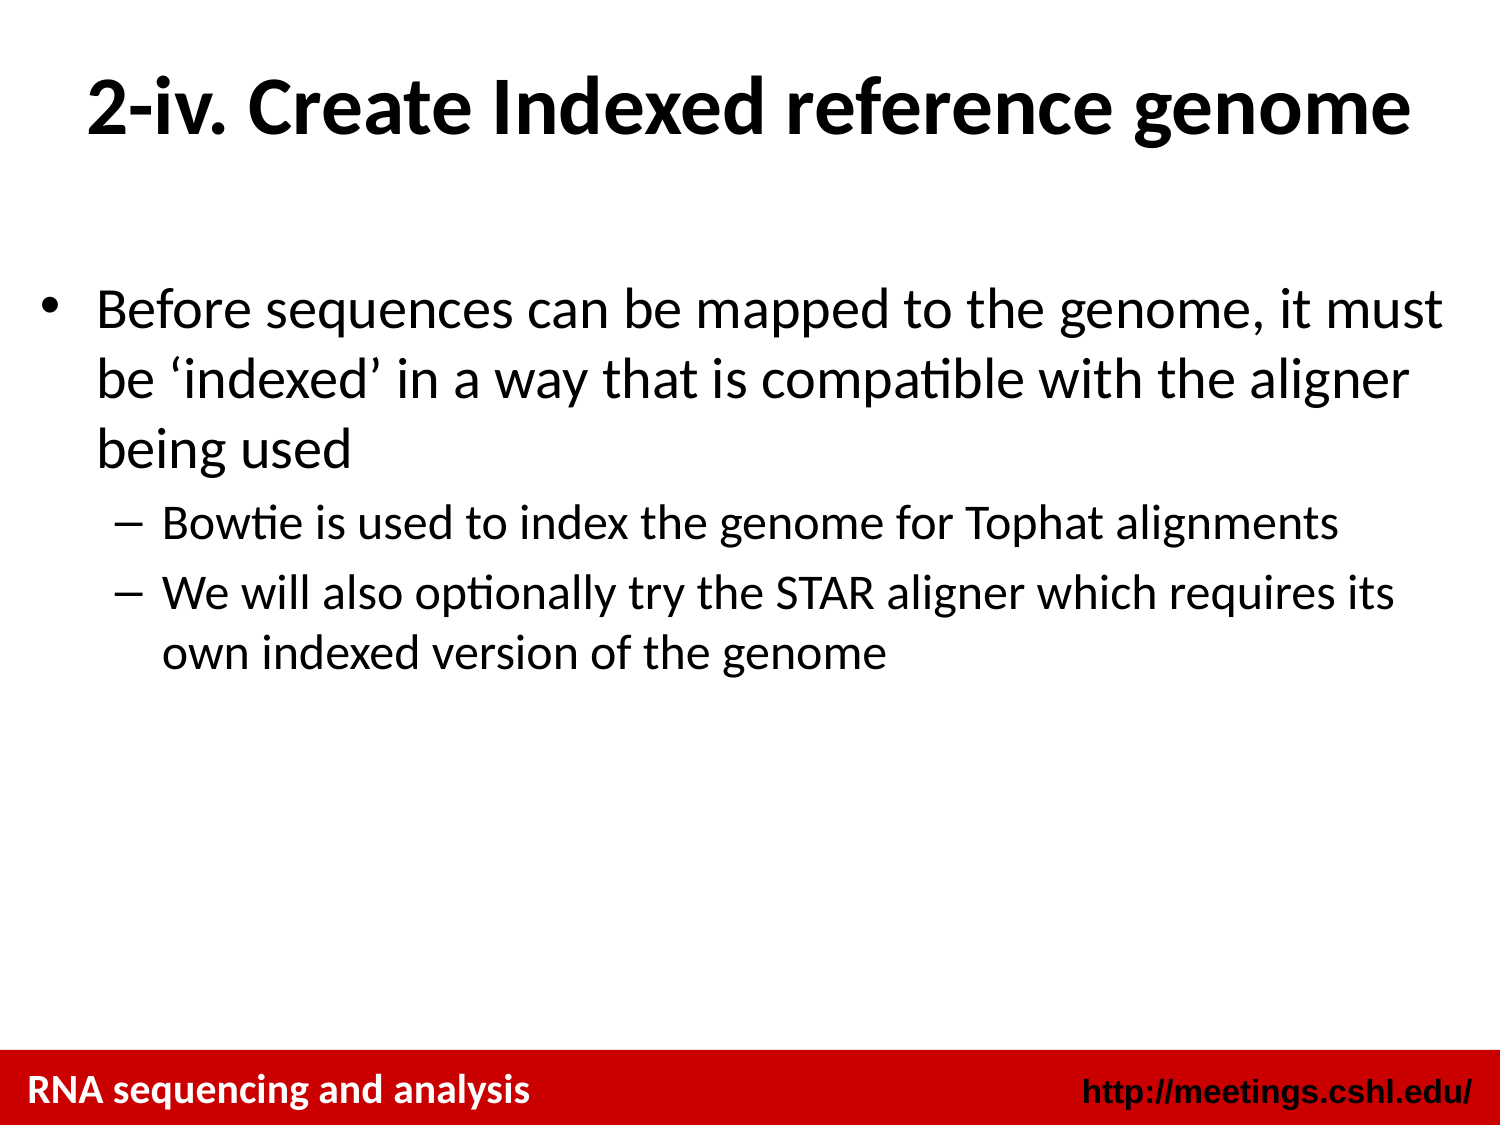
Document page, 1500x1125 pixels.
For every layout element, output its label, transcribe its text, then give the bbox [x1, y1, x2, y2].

title 2-iv. Create Indexed reference genome [24, 7, 1475, 195]
list Before sequences can be mapped to the genome, it must be ‘indexed’ in a way that is compatible with the aligner being used Bowtie is used to index the genome for Tophat alignments We will also optionally try the STAR aligner which requires its own indexed version of the genome [24, 262, 1475, 1038]
